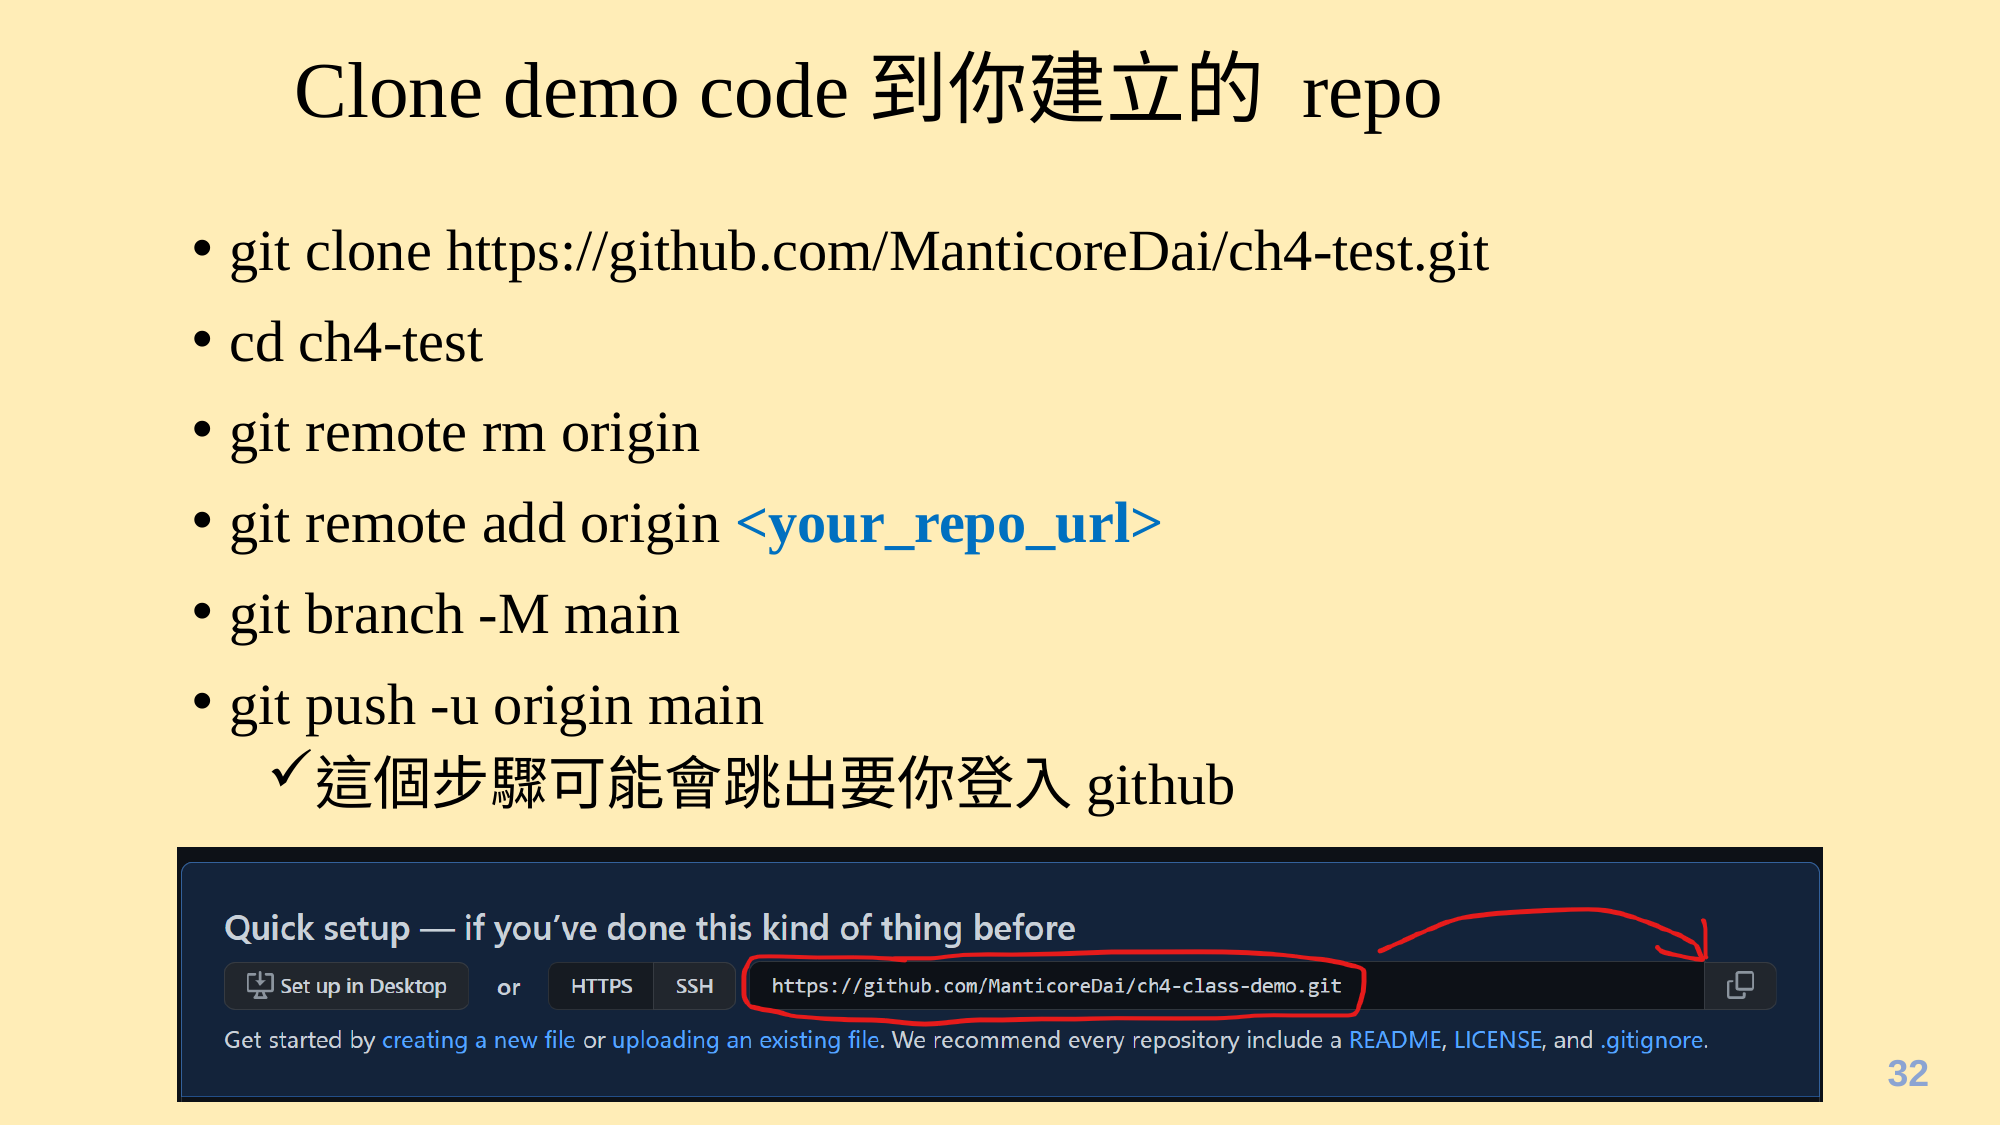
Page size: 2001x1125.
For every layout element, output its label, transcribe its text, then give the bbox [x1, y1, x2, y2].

list git clone https://github.com/ManticoreDai/ch4-test.git cd ch4-test git remote rm origin git remote add origin <your_repo_url> git branch -M main git push -u origin main 這個步驟可能會跳出要你登入github [177, 204, 1823, 847]
picture [177, 847, 1823, 1102]
title Clone demo code到你建立的 repo [279, 22, 1721, 161]
slide_number 32 [1823, 1041, 1945, 1102]
